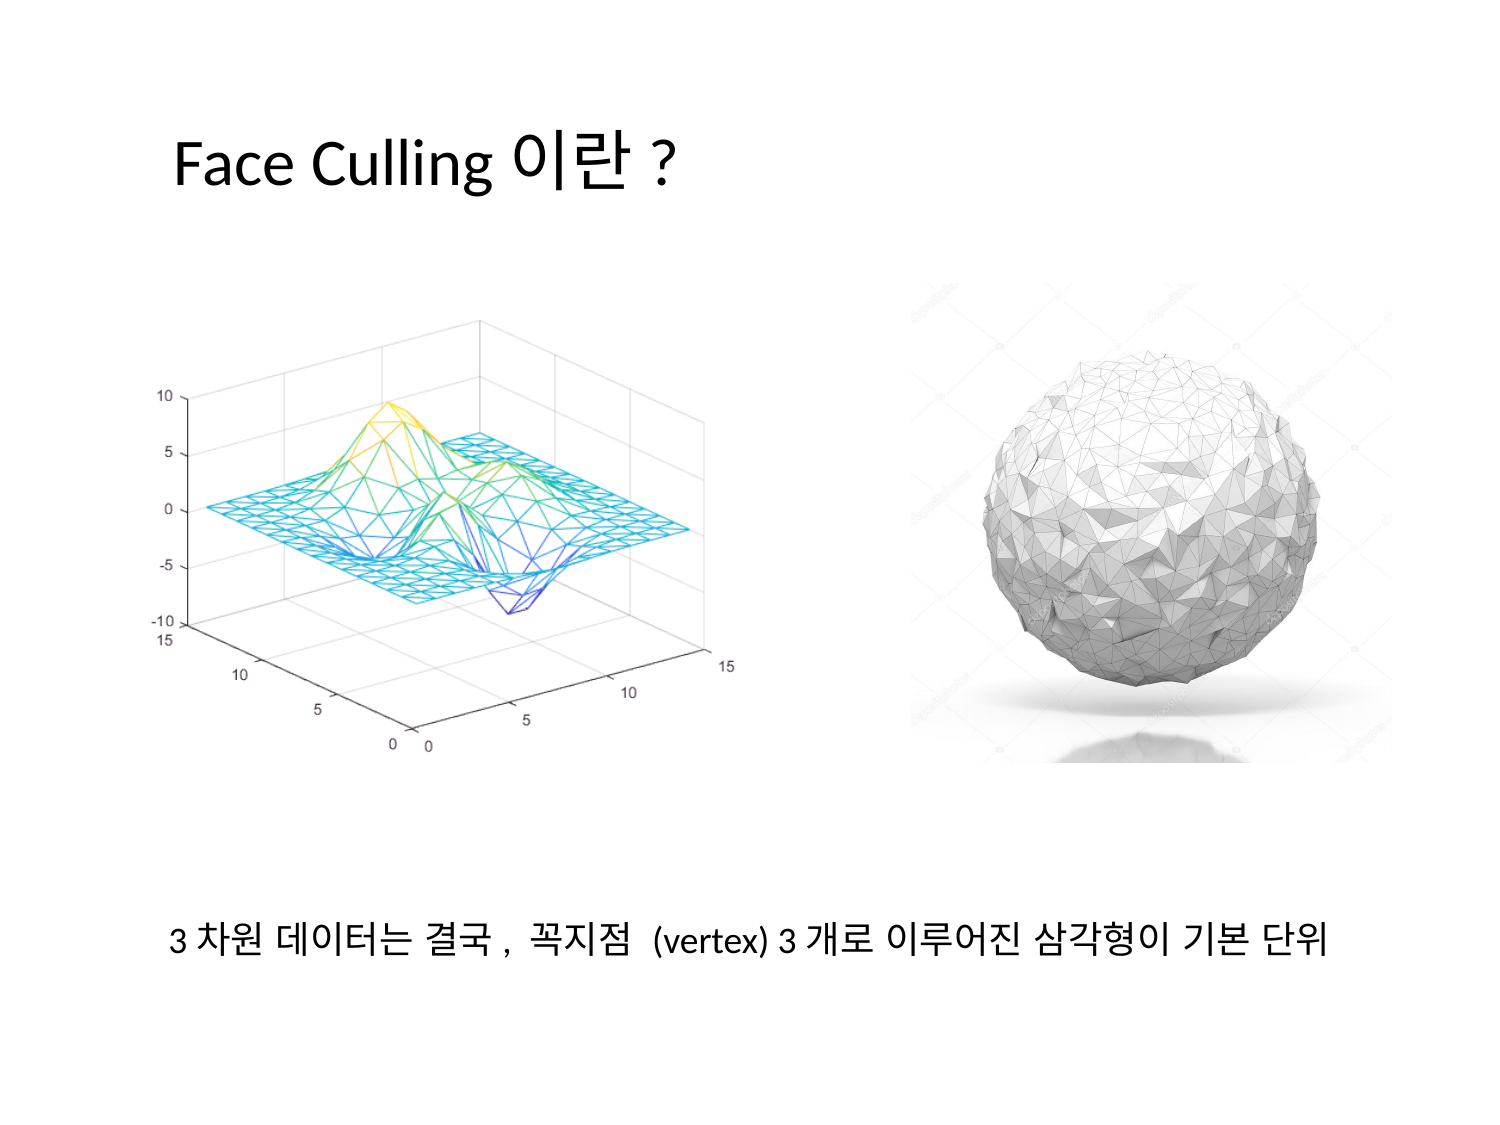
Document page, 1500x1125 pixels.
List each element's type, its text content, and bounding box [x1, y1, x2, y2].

picture [100, 283, 768, 784]
text_box 3차원 데이터는 결국, 꼭지점 (vertex) 3개로 이루어진 삼각형이 기본 단위 [106, 886, 1393, 969]
text_box Face Culling이란? [158, 110, 1341, 206]
picture [911, 283, 1392, 763]
